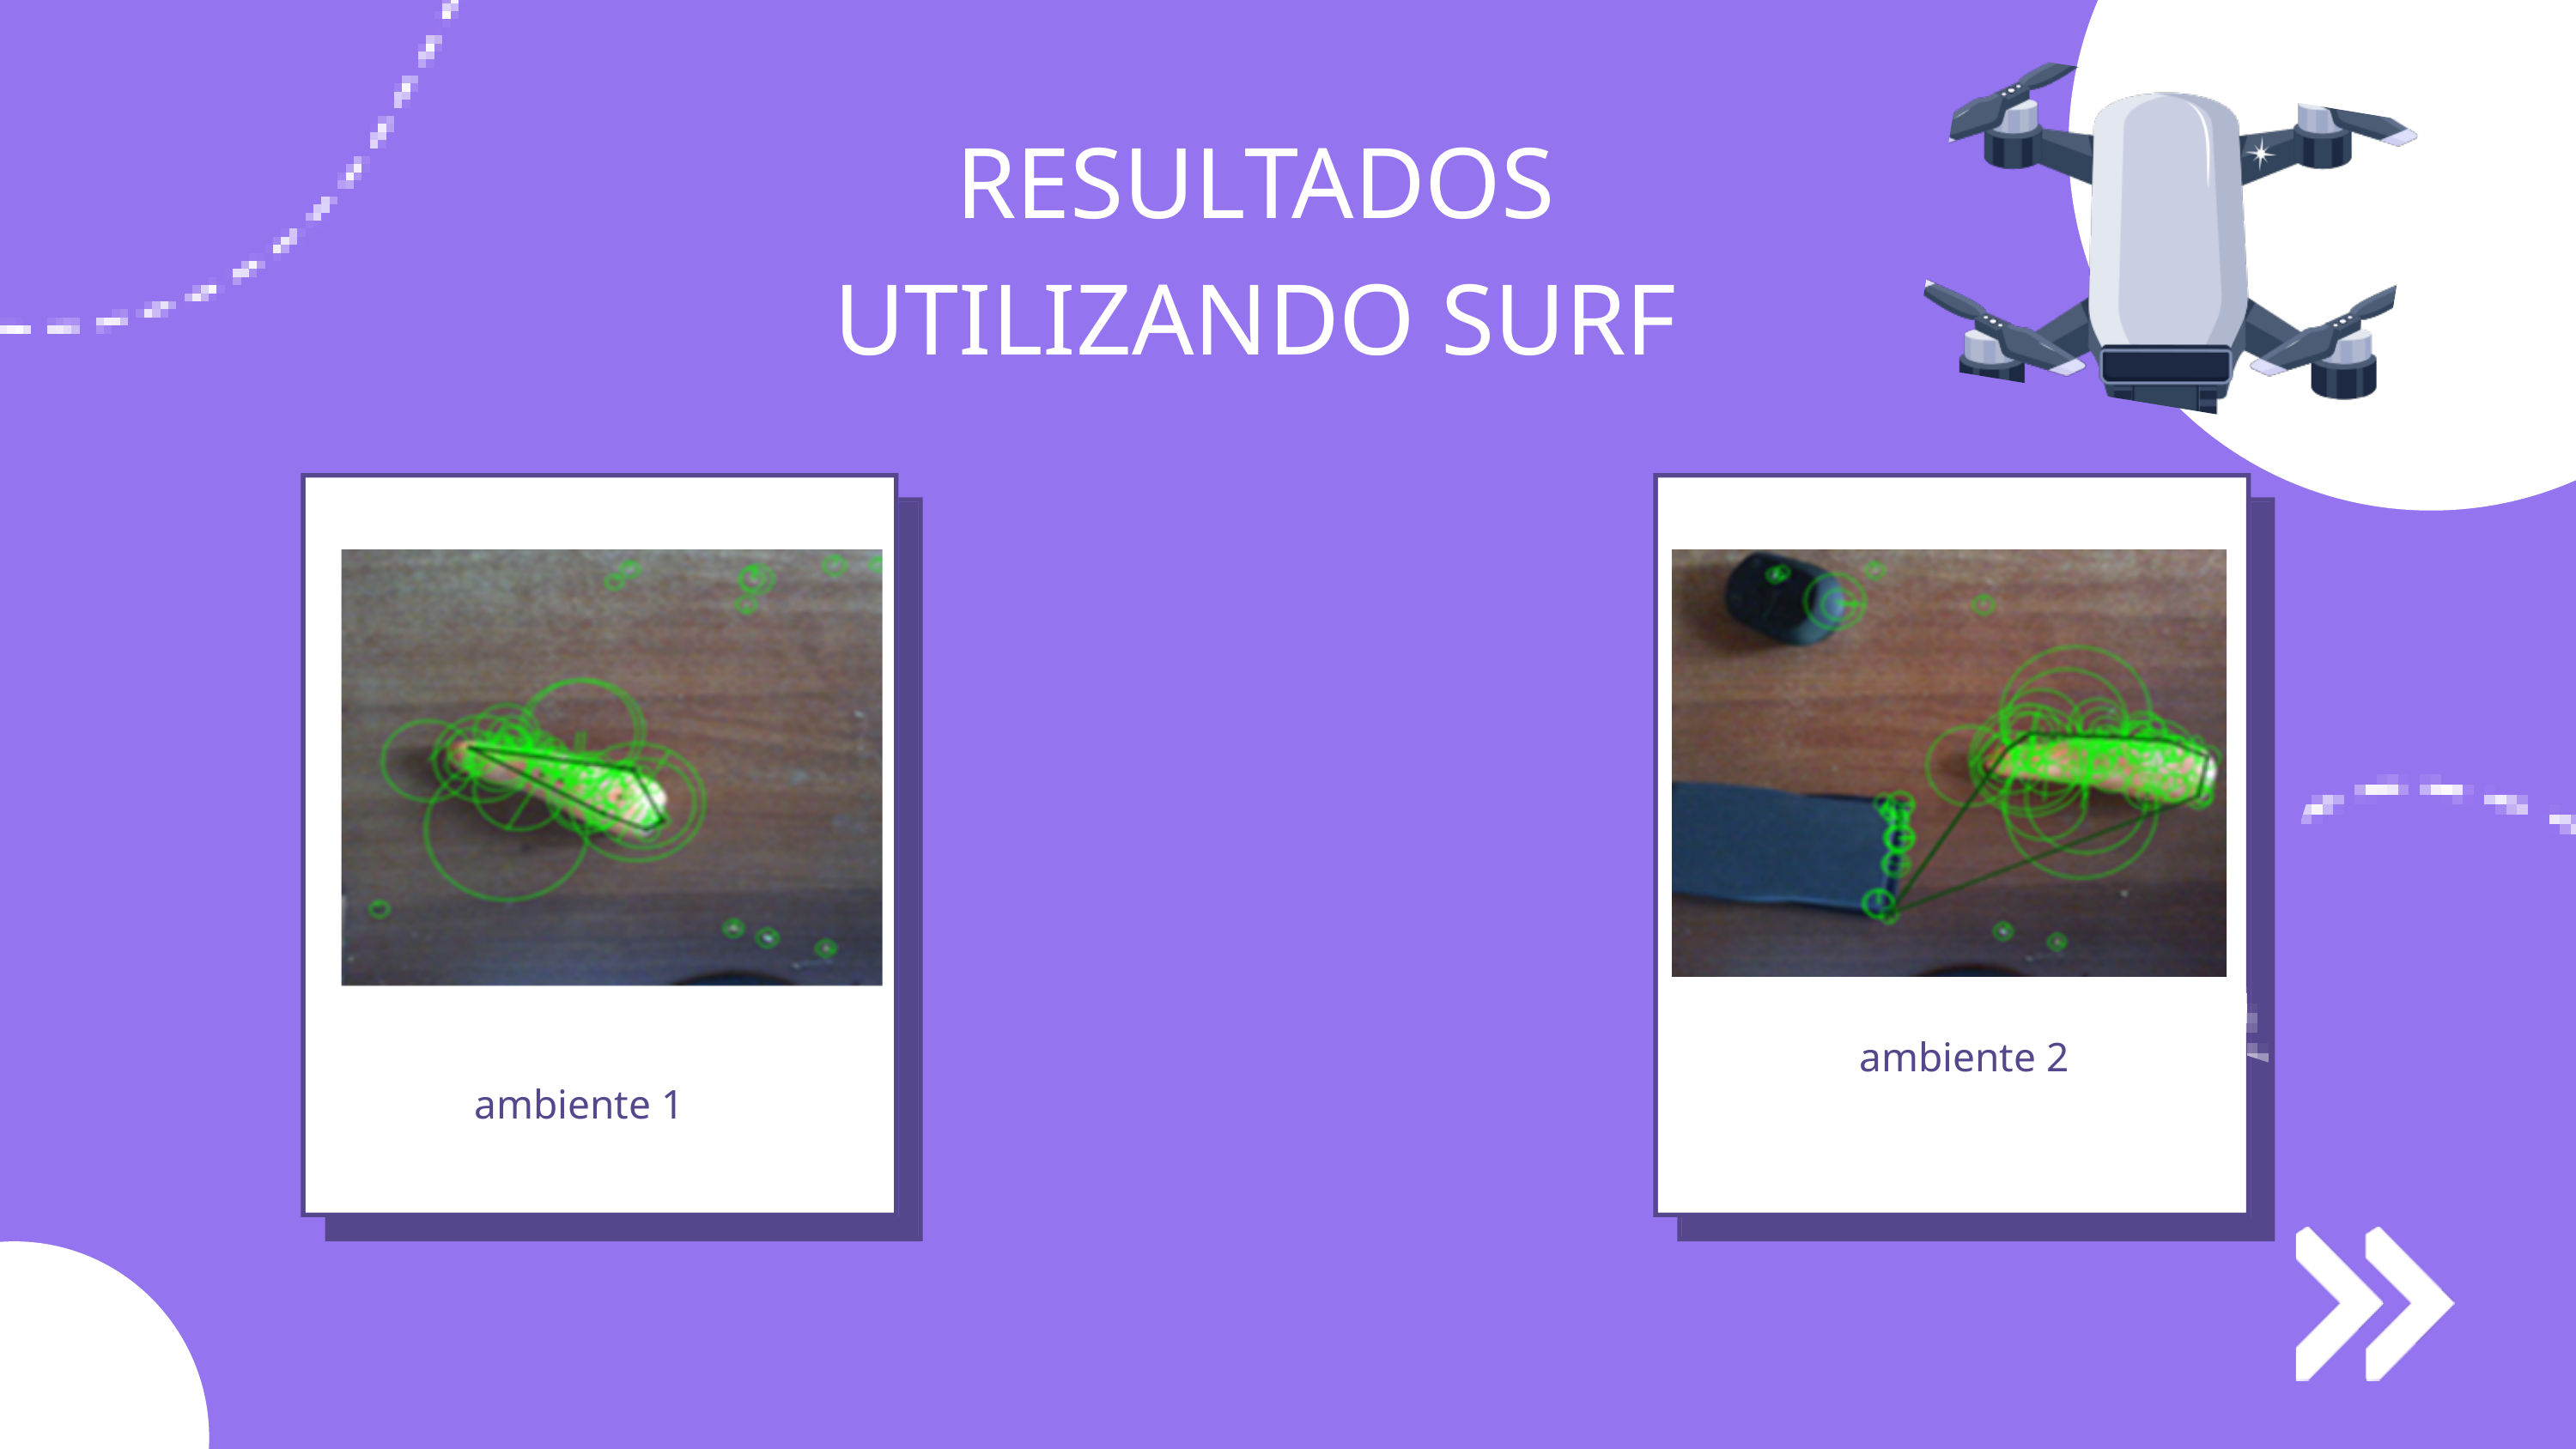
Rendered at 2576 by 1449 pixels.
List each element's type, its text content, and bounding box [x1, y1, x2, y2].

text_box [2295, 1227, 2455, 1381]
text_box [1652, 472, 2275, 1242]
text_box RESULTADOS UTILIZANDO SURF [757, 100, 1753, 374]
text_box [0, 1240, 210, 1449]
text_box [2279, 518, 2576, 1163]
text_box [1912, 48, 2063, 390]
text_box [301, 472, 923, 1242]
text_box [0, 0, 531, 334]
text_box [2068, 0, 2576, 511]
